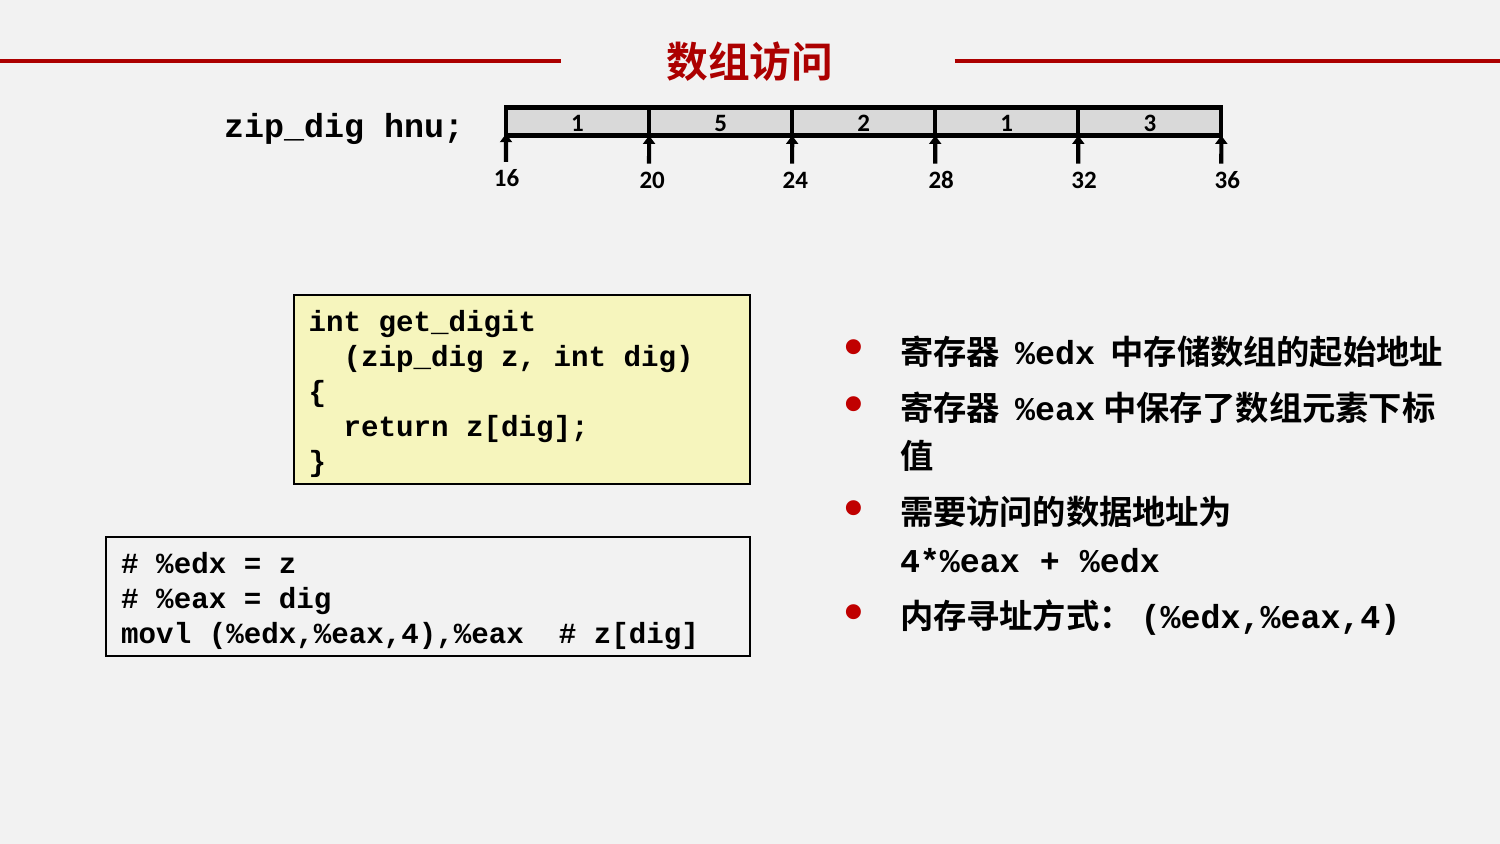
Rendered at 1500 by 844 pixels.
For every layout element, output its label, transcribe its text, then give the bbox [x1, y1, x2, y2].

text_box # %edx = z # %eax = dig movl (%edx,%eax,4),%eax # z[dig] [106, 536, 750, 657]
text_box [111, 96, 1305, 192]
text_box int get_digit (zip_dig z, int dig) { return z[dig]; } [293, 295, 750, 485]
text_box 寄存器 %edx 中存储数组的起始地址 寄存器 %eax中保存了数组元素下标值 需要访问的数据地址为 4*%eax + %edx 内存寻址方式：(%edx,%eax,4) [803, 315, 1481, 638]
text_box 数组访问 [625, 28, 875, 93]
